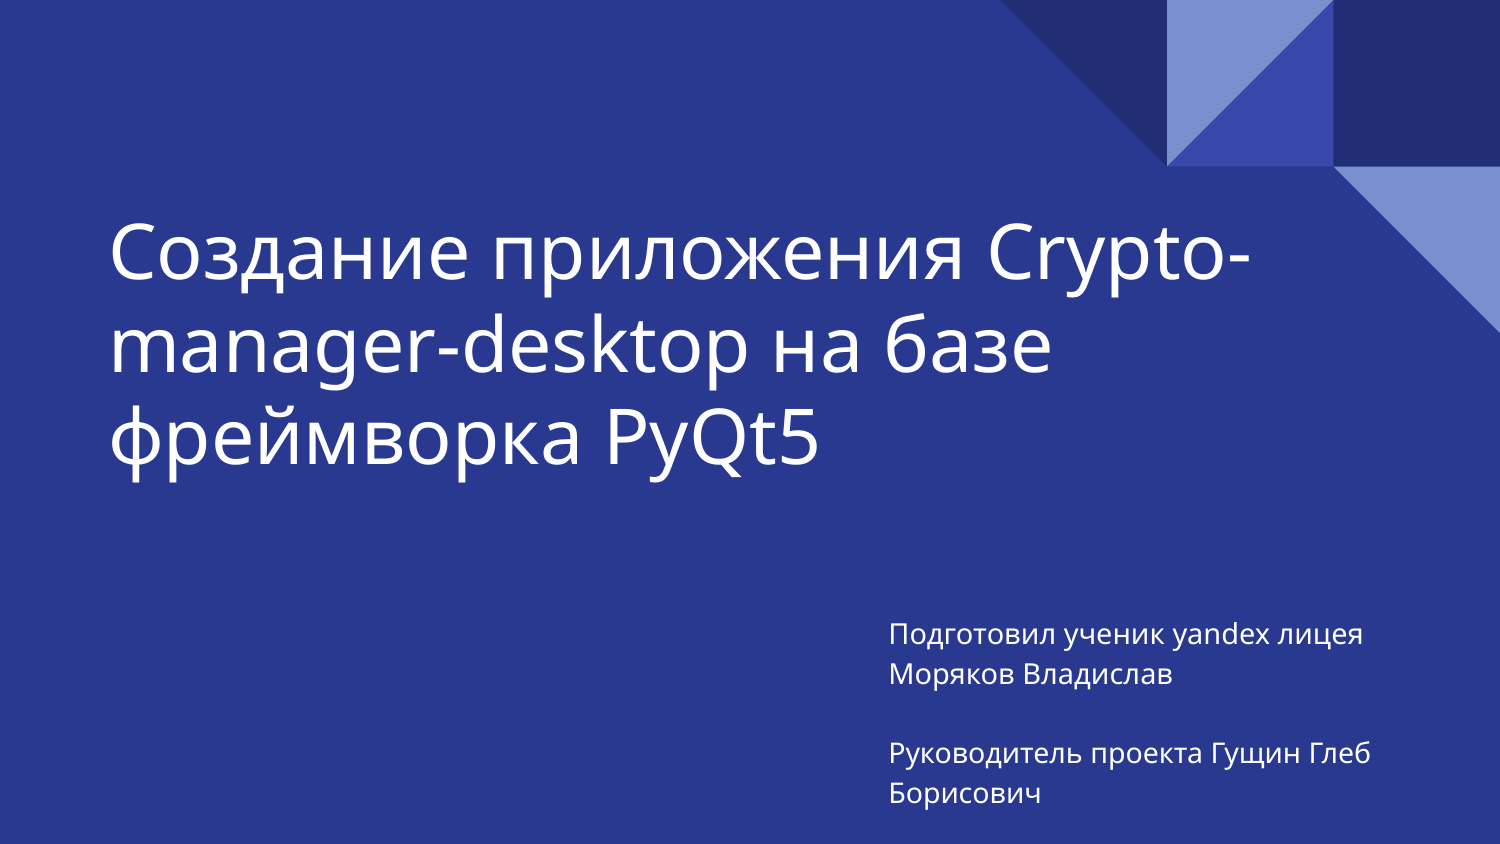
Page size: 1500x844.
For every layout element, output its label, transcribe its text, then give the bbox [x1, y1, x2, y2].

subtitle Подготовил ученик yandex лицея Моряков Владислав Руководитель проекта Гущин Глеб Борисович [873, 595, 1475, 820]
title Создание приложения Crypto-manager-desktop на базе фреймворка PyQt5 [93, 186, 1442, 496]
